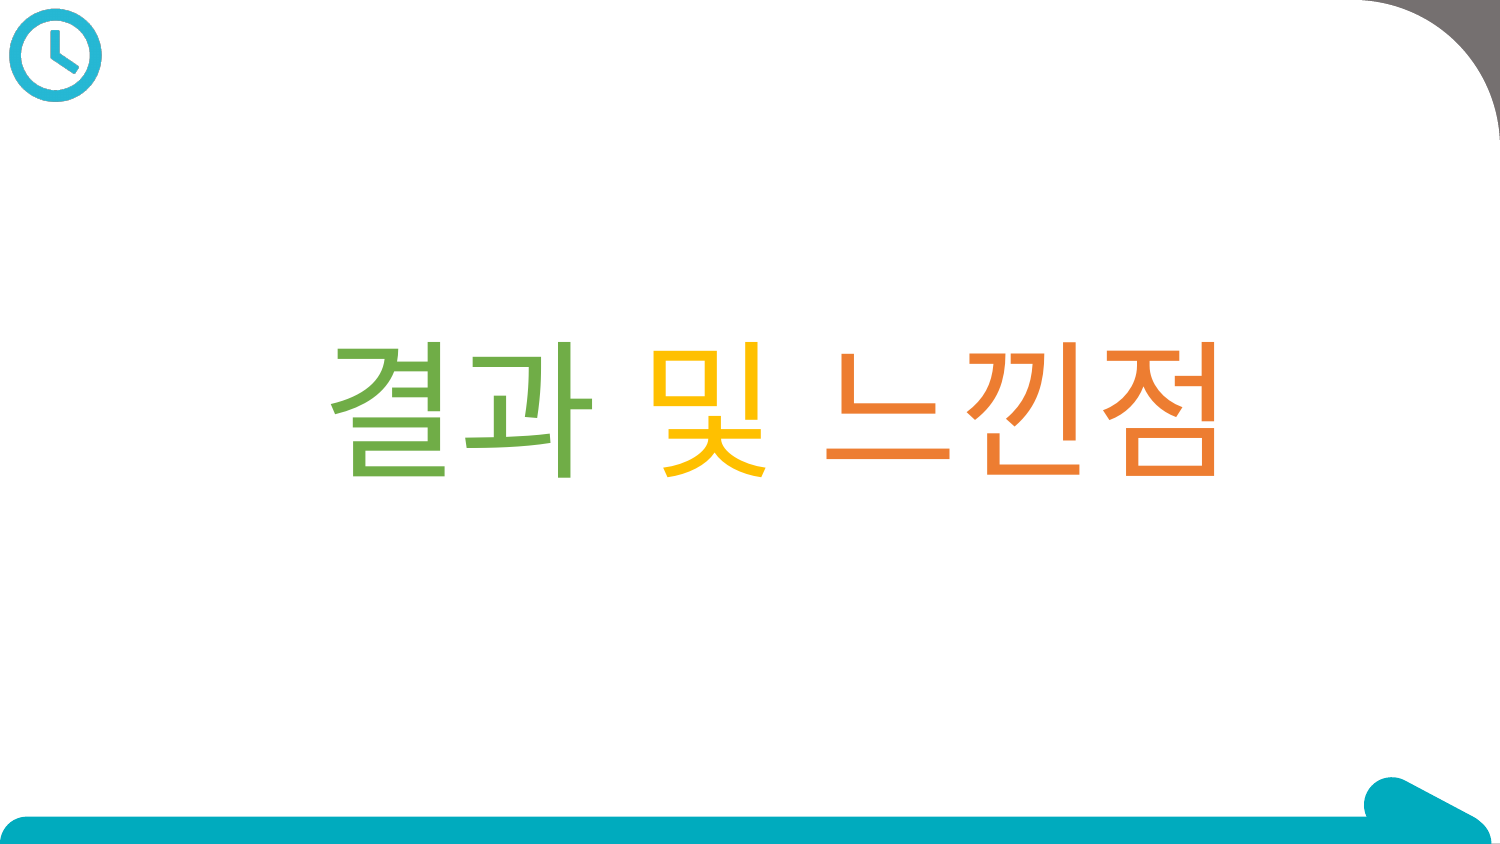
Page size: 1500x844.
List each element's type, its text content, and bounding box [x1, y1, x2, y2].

text_box 결과 및 느낀점 [258, 310, 1298, 527]
picture [0, 0, 110, 110]
